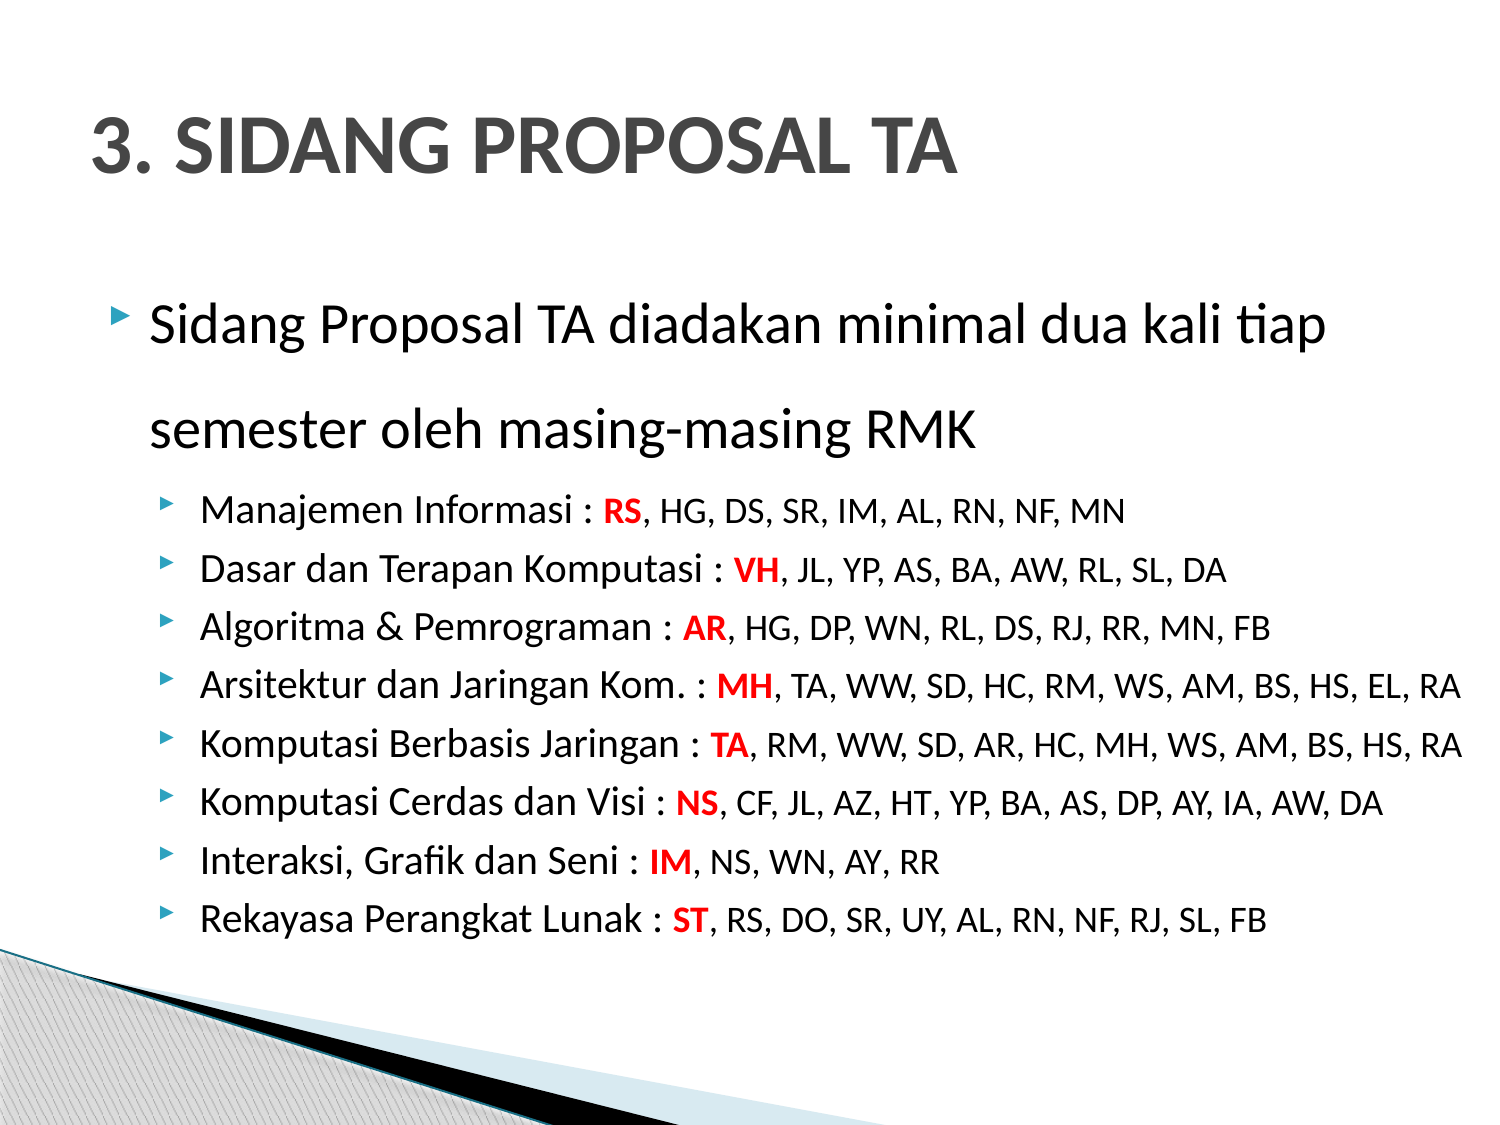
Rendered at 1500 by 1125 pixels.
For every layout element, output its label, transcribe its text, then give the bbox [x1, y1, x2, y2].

title 3. SIDANG PROPOSAL TA [75, 45, 1425, 233]
text_box Manajemen Informasi : RS, HG, DS, SR, IM, AL, RN, NF, MN Dasar dan Terapan Komputasi : VH, JL, YP, AS, BA, AW, RL, SL, DA Algoritma & Pemrograman : AR, HG, DP, WN, RL, DS, RJ, RR, MN, FB Arsitektur dan Jaringan Kom. : MH, TA, WW, SD, HC, RM, WS, AM, BS, HS, EL, RA Komputasi Berbasis Jaringan : TA, RM, WW, SD, AR, HC, MH, WS, AM, BS, HS, RA Komputasi Cerdas dan Visi : NS, CF, JL, AZ, HT, YP, BA, AS, DP, AY, IA, AW, DA Interaksi, Grafik dan Seni : IM, NS, WN, AY, RR Rekayasa Perangkat Lunak : ST, RS, DO, SR, UY, AL, RN, NF, RJ, SL, FB [124, 474, 1488, 1075]
list Sidang Proposal TA diadakan minimal dua kali tiap semester oleh masing-masing RMK [75, 243, 1425, 986]
